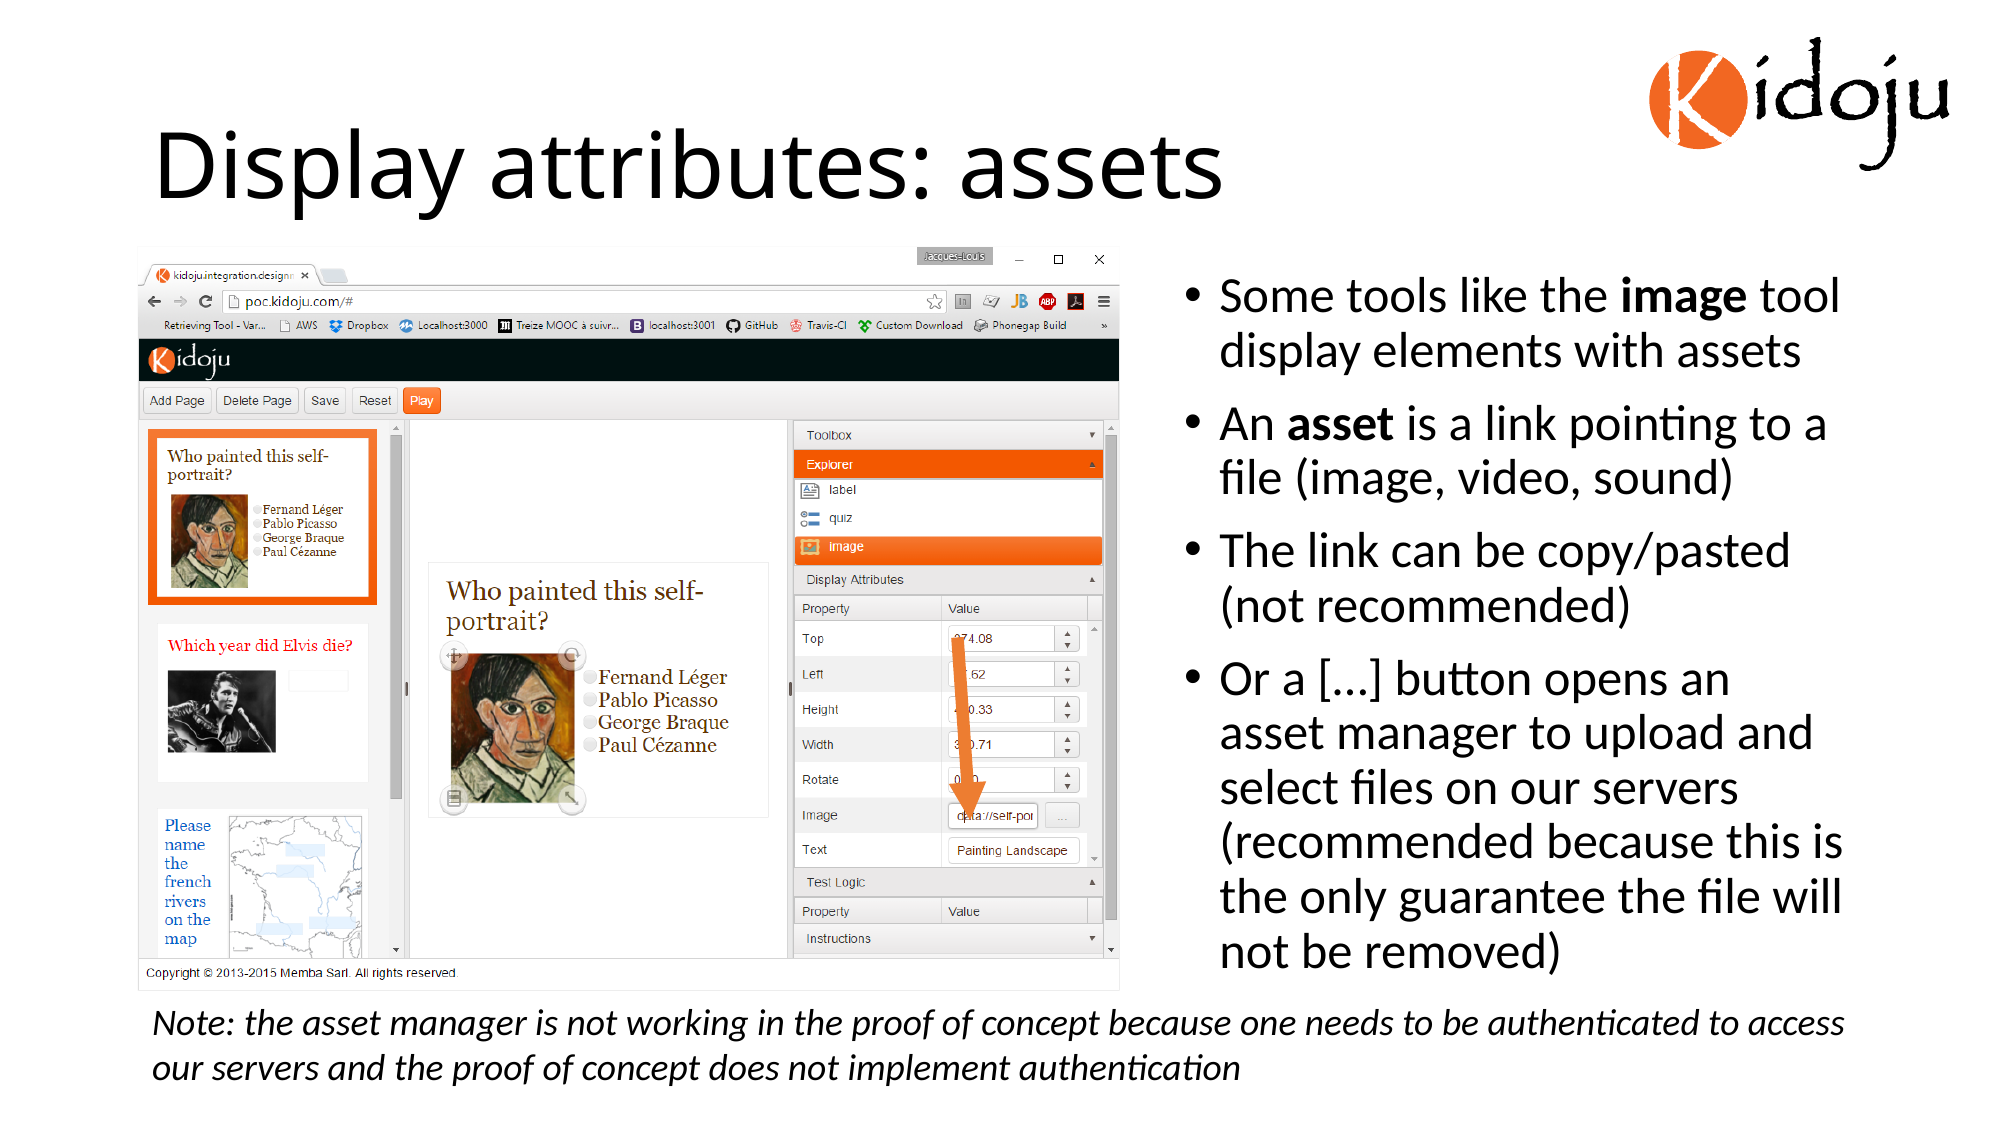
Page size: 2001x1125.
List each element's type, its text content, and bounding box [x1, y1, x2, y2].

title Display attributes: assets [137, 59, 1863, 278]
picture [137, 246, 1120, 991]
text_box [957, 637, 971, 820]
text_box Note: the asset manager is not working in the proof of concept because one needs to be authenticated to access our servers and the proof of concept does not implement authentication [137, 991, 1882, 1096]
list Some tools like the image tool display elements with assets An asset is a link pointing to a file (image, video, sound) The link can be copy/pasted (not recommended) Or a […] button opens an asset manager to upload and select files on our servers (recommended because this is the only guarantee the file will not be removed) [1169, 261, 1863, 991]
